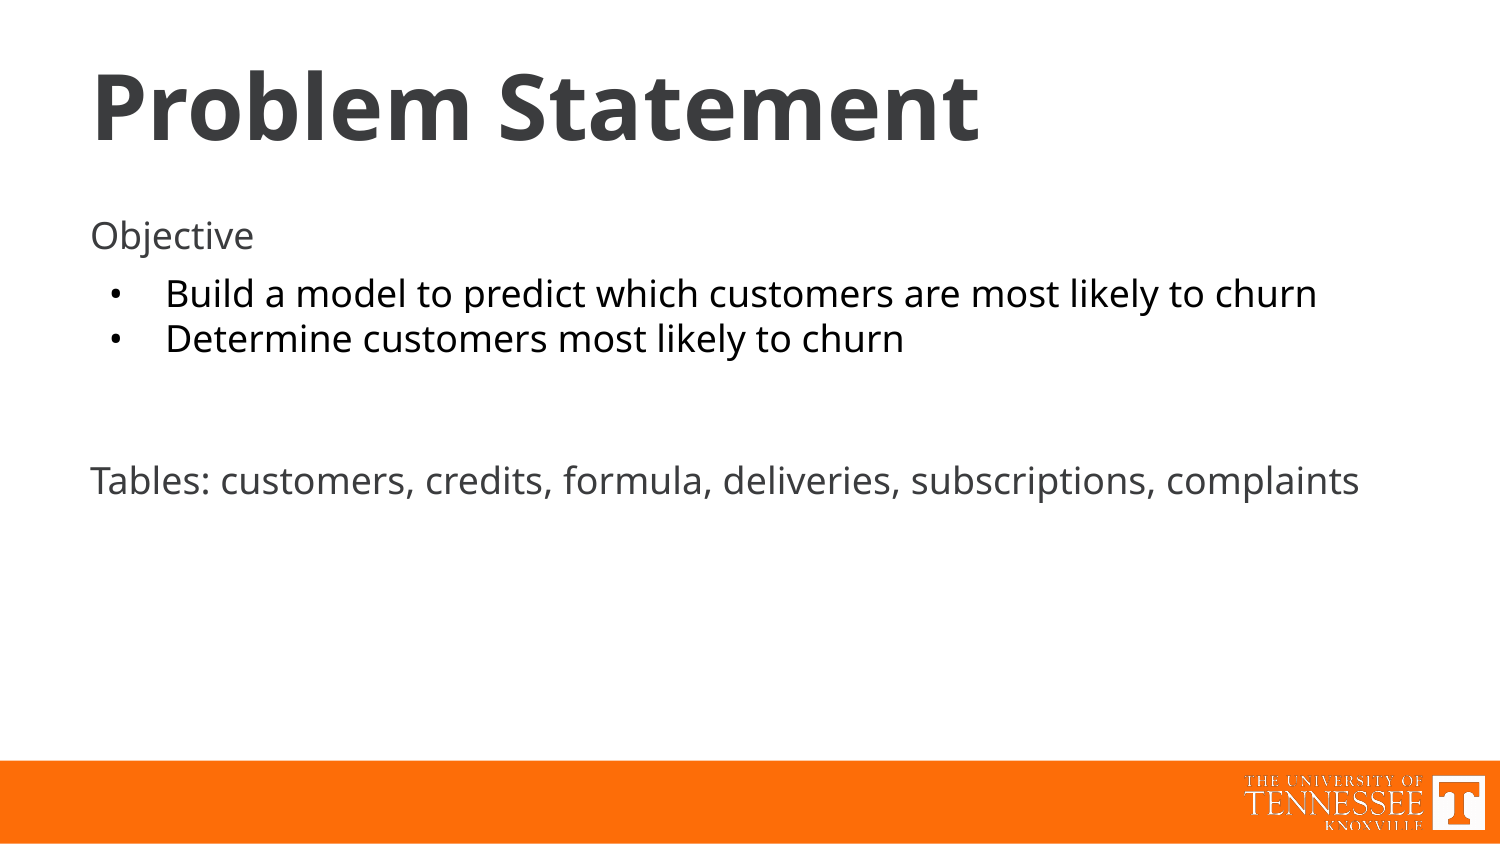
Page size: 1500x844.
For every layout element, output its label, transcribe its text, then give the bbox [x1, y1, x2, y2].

picture [1244, 775, 1485, 830]
list Objective Build a model to predict which customers are most likely to churn Determine customers most likely to churn Tables: customers, credits, formula, deliveries, subscriptions, complaints [75, 196, 1425, 754]
title Problem Statement [75, 33, 1425, 175]
